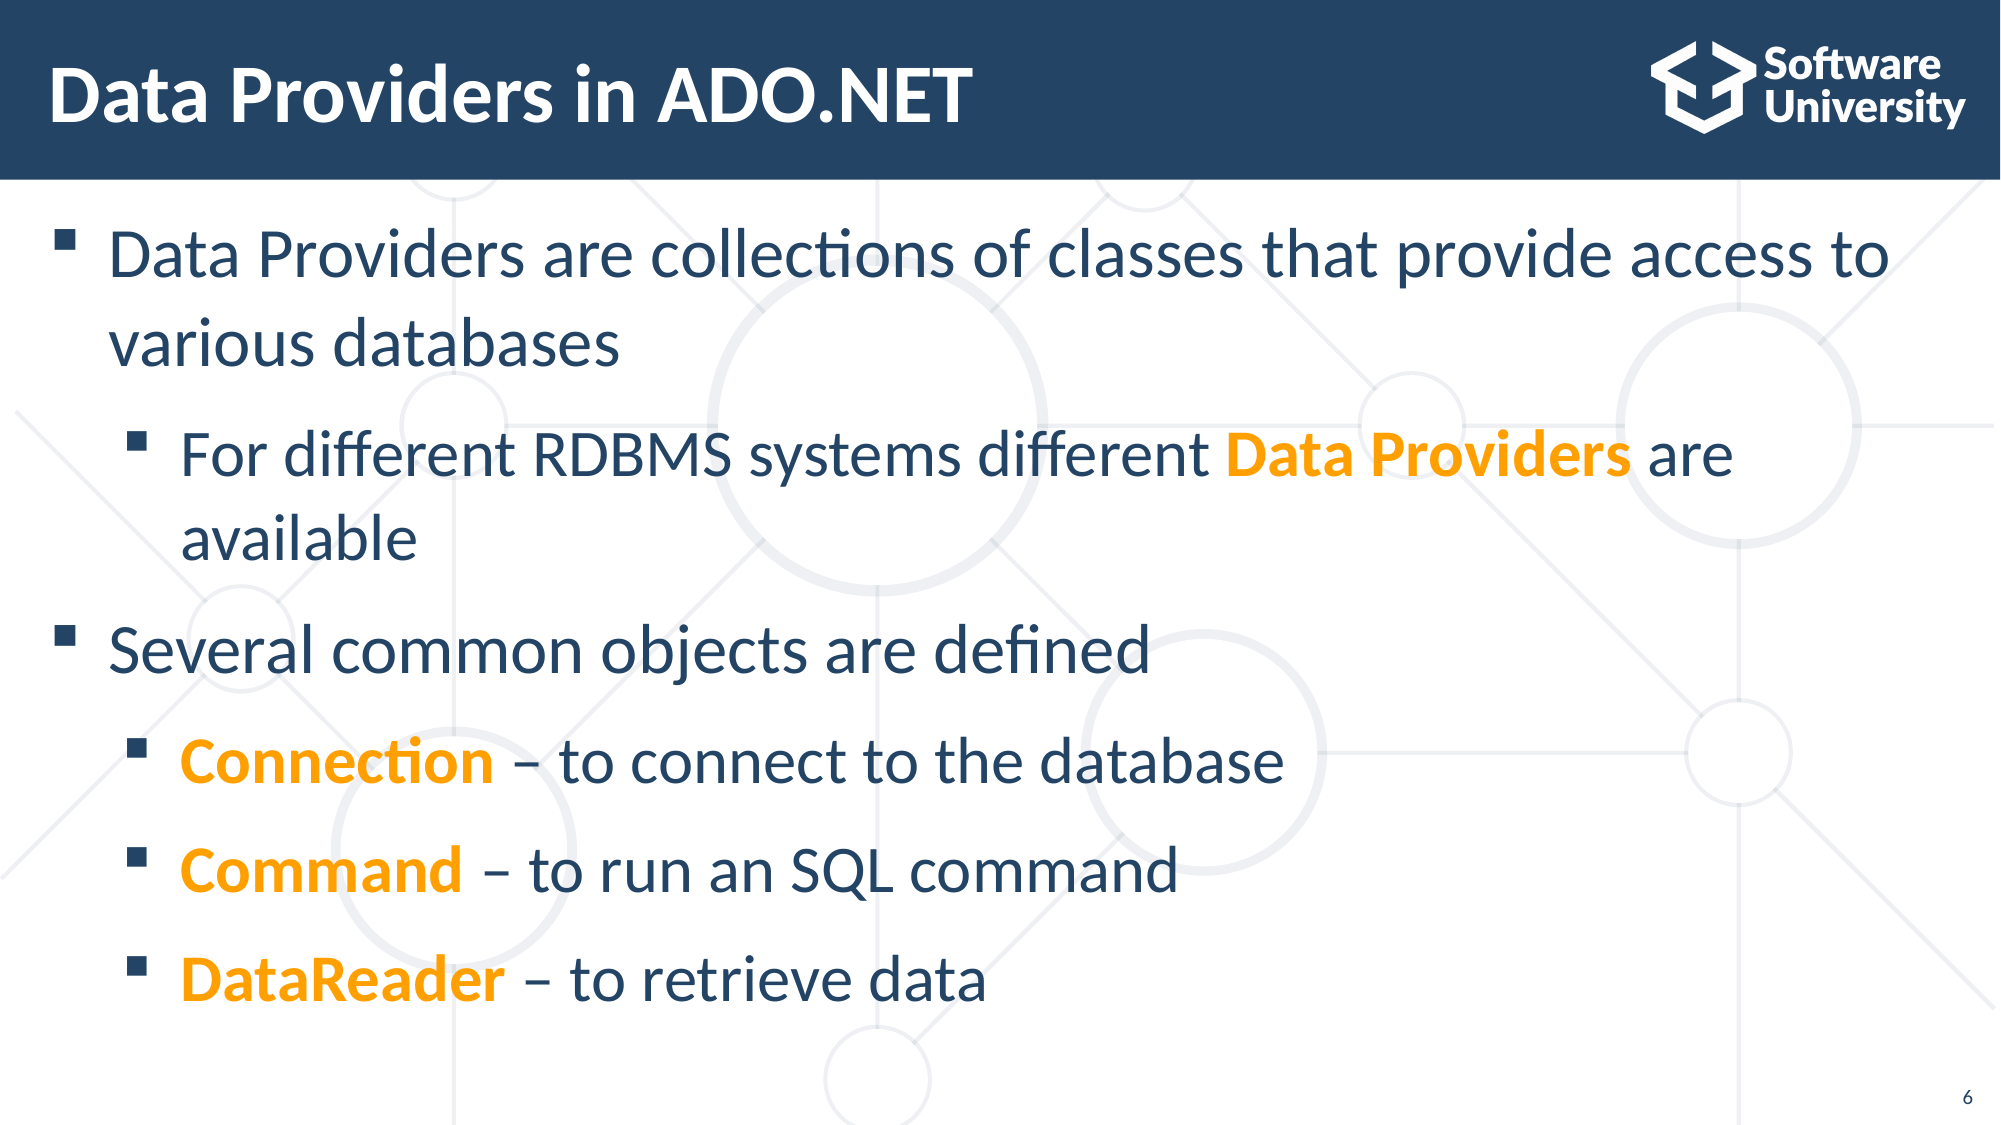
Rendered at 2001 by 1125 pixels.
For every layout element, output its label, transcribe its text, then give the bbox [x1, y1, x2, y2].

list Data Providers are collections of classes that provide access to various databases For different RDBMS systems different Data Providers are available Several common objects are defined Connection – to connect to the database Command – to run an SQL command DataReader – to retrieve data [31, 196, 1970, 1104]
slide_number 6 [1927, 1067, 1989, 1117]
picture [1651, 41, 1966, 134]
title Data Providers in ADO.NET [31, 16, 1625, 162]
